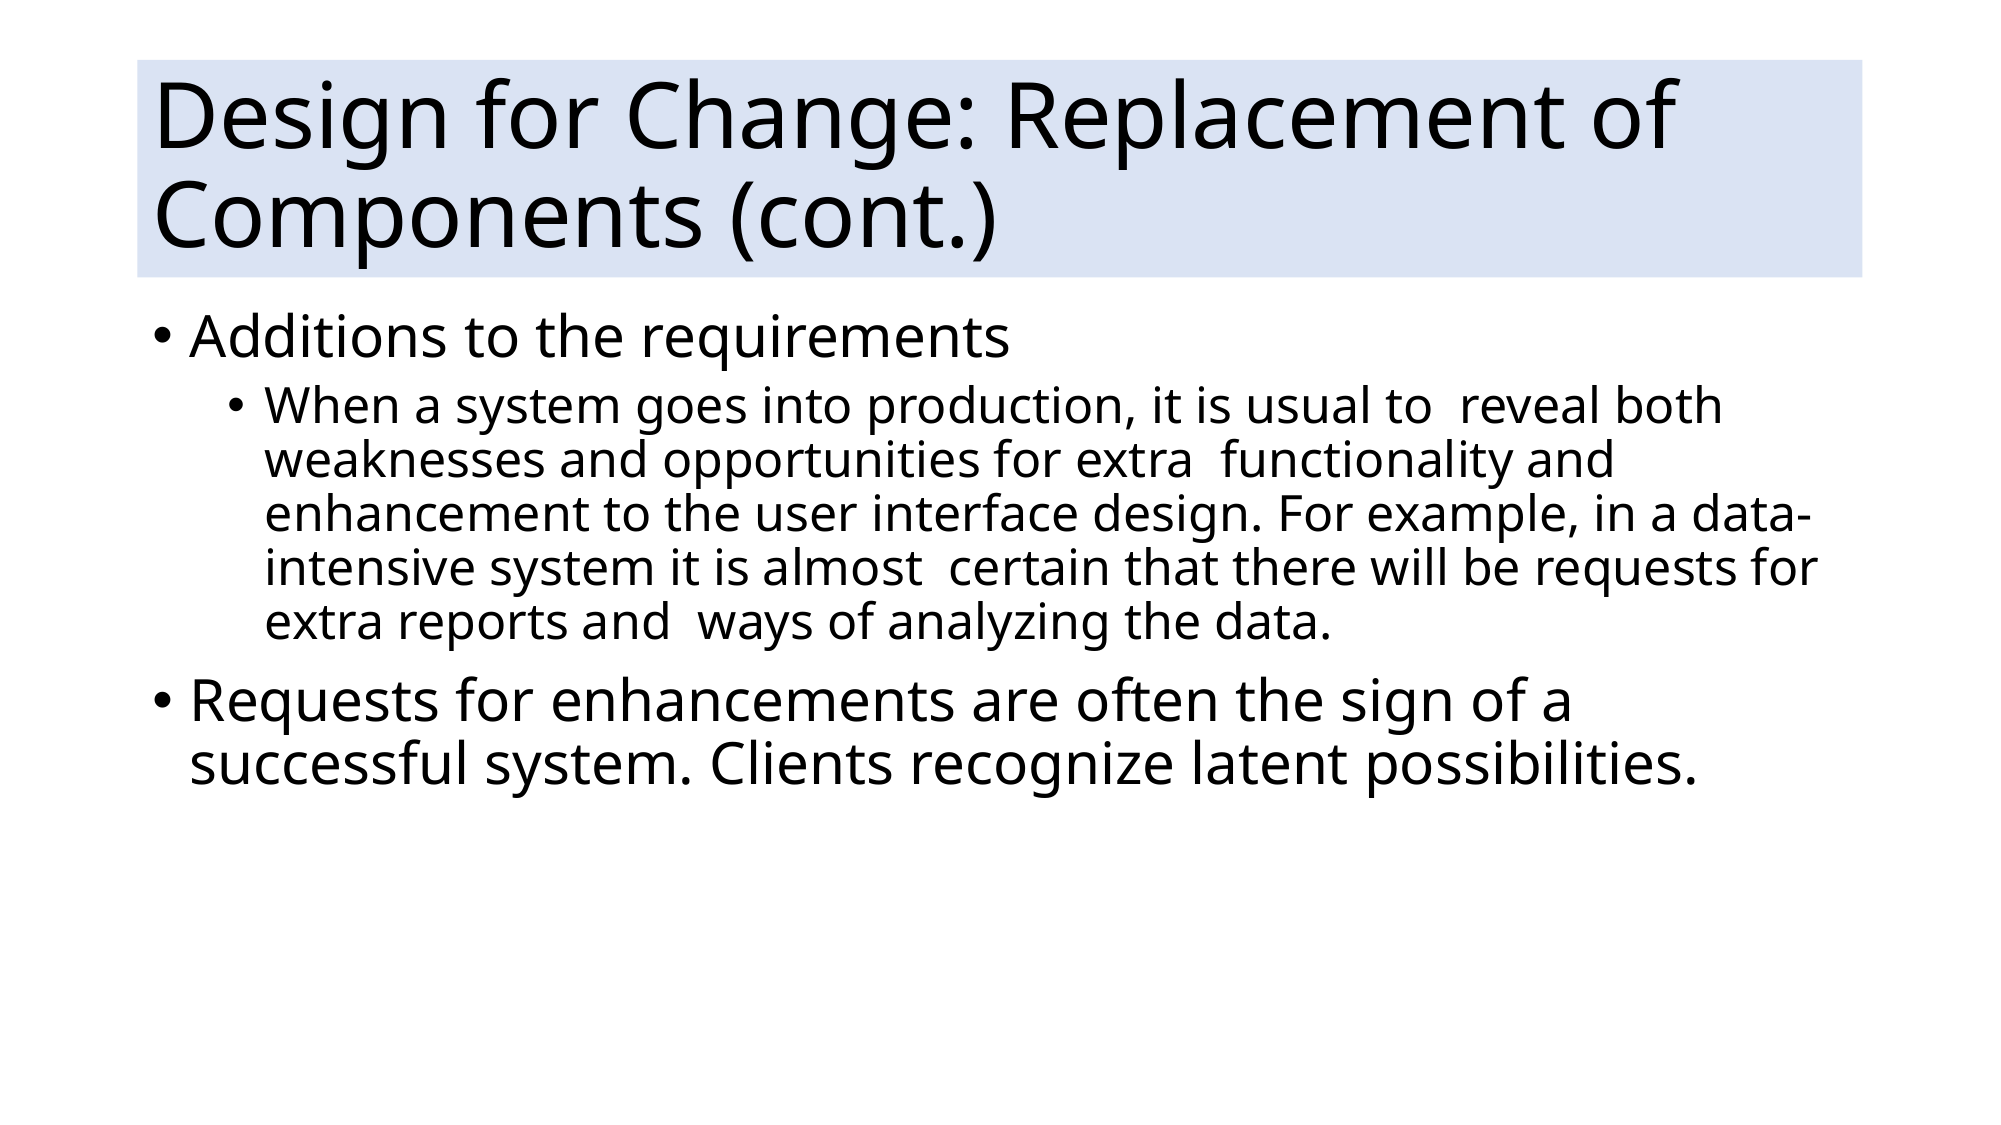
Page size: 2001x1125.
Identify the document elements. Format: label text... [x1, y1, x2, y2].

title Design for Change: Replacement of Components (cont.) [137, 59, 1863, 278]
list Additions to the requirements When a system goes into production, it is usual to reveal both weaknesses and opportunities for extra functionality and enhancement to the user interface design. For example, in a data-intensive system it is almost certain that there will be requests for extra reports and ways of analyzing the data. Requests for enhancements are often the sign of a successful system. Clients recognize latent possibilities. [137, 299, 1863, 1014]
